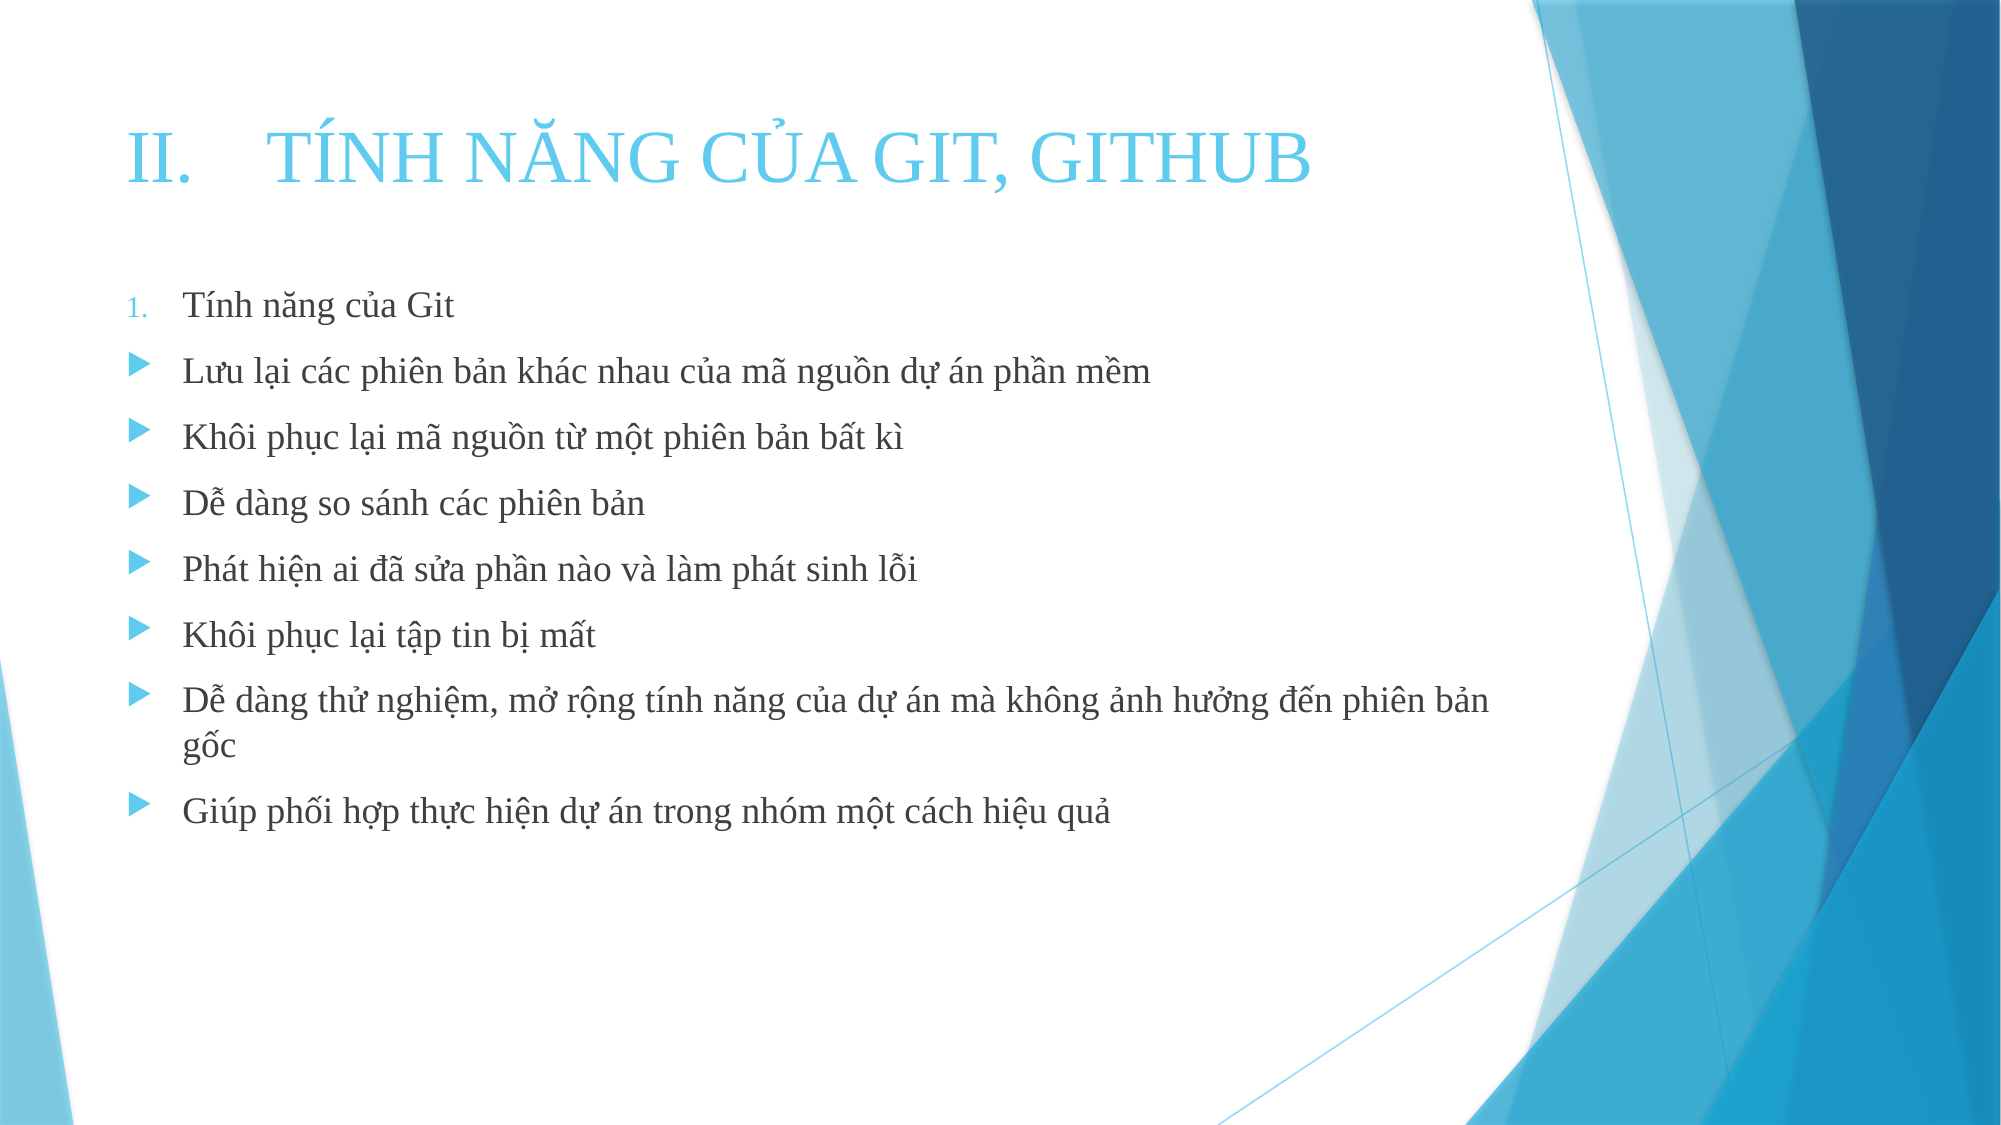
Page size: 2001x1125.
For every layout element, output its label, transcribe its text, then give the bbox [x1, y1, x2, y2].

list Tính năng của Git Lưu lại các phiên bản khác nhau của mã nguồn dự án phần mềm Khôi phục lại mã nguồn từ một phiên bản bất kì Dễ dàng so sánh các phiên bản Phát hiện ai đã sửa phần nào và làm phát sinh lỗi Khôi phục lại tập tin bị mất Dễ dàng thử nghiệm, mở rộng tính năng của dự án mà không ảnh hưởng đến phiên bản gốc Giúp phối hợp thực hiện dự án trong nhóm một cách hiệu quả [111, 272, 1522, 910]
title TÍNH NĂNG CỦA GIT, GITHUB [111, 99, 1522, 272]
